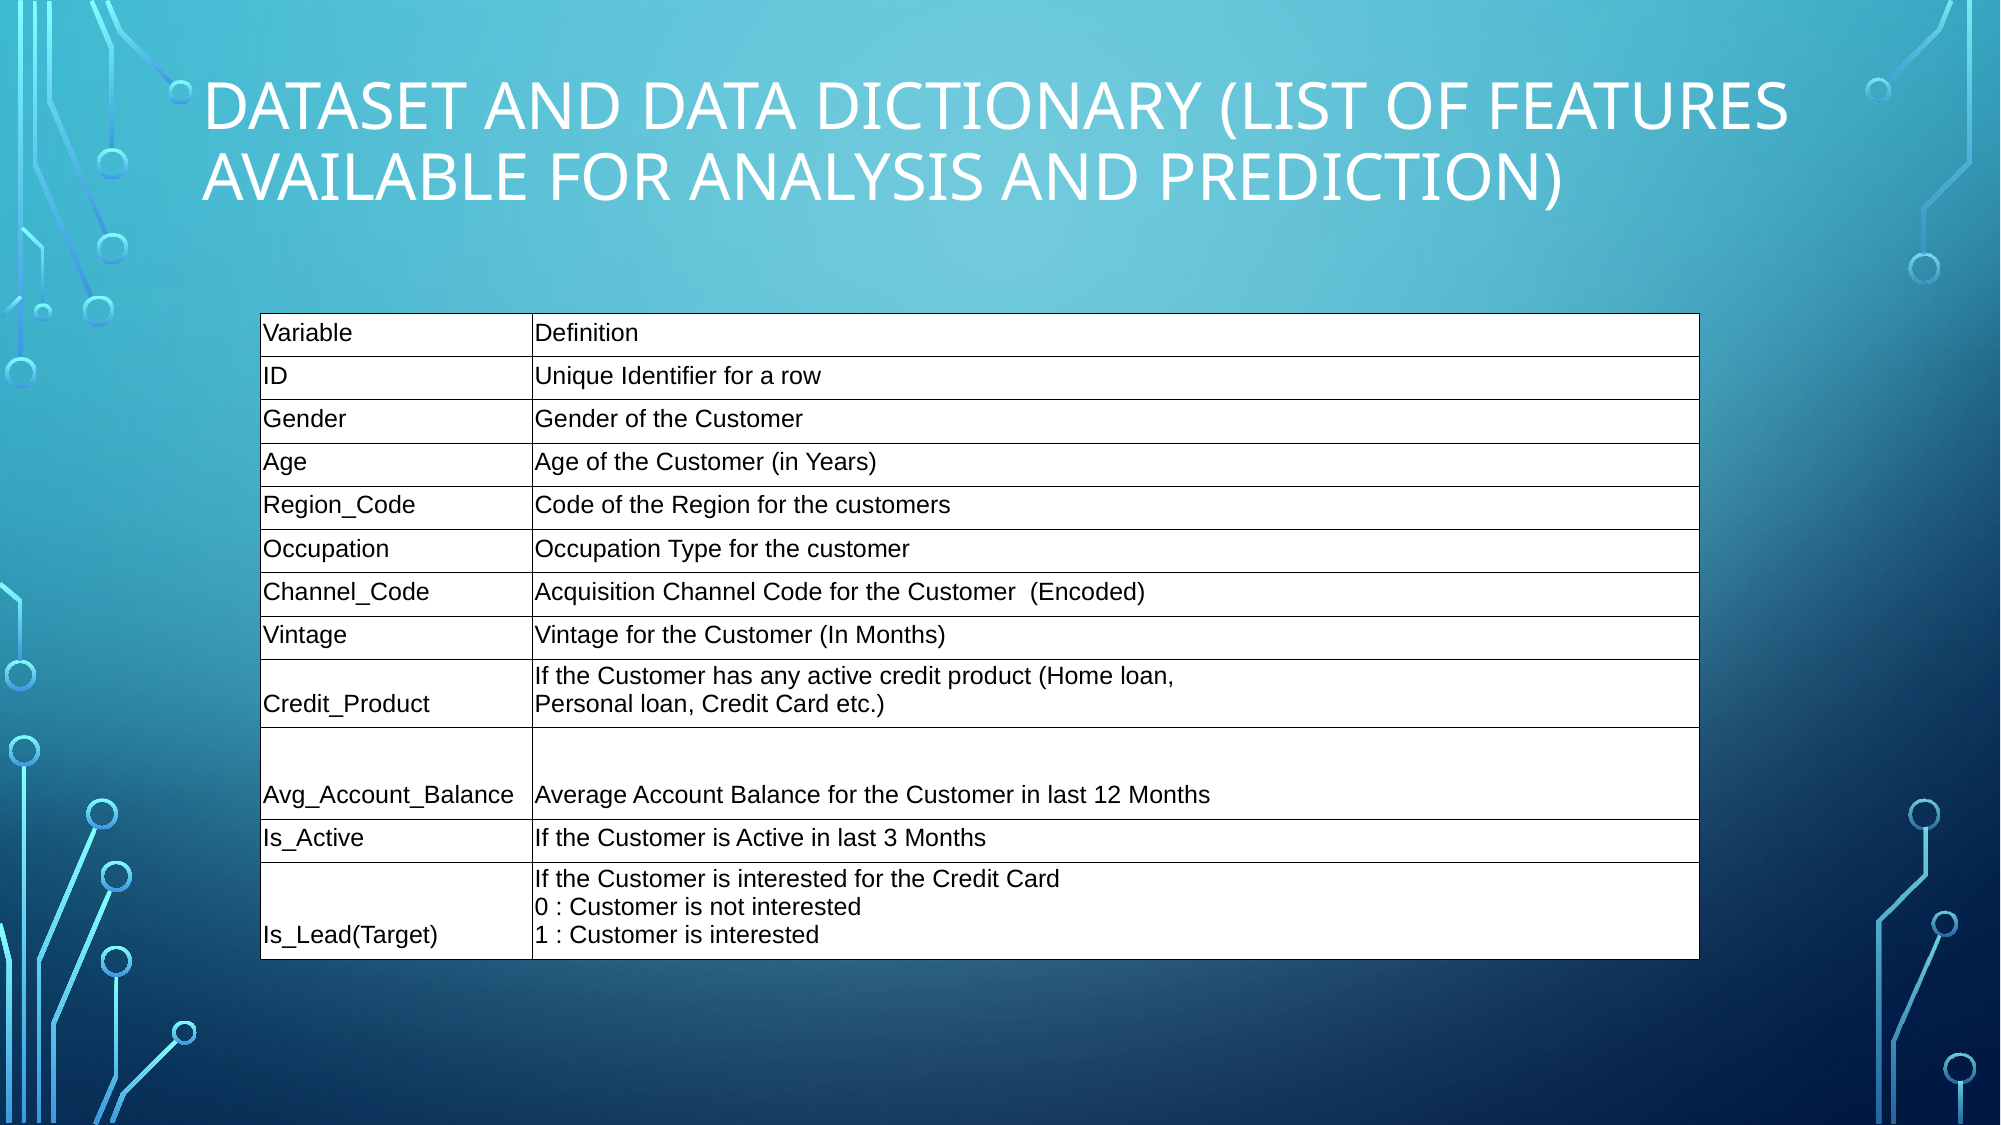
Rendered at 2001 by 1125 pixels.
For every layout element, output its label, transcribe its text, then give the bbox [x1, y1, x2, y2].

table_cell Occupation Type for the customer [533, 530, 1699, 572]
table_cell Average Account Balance for the Customer in last 12 Months [533, 728, 1699, 819]
title Dataset and Data dictionary (List of features available for analysis and prediction) [187, 63, 1813, 224]
table_cell If the Customer is interested for the Credit Card 0 : Customer is not interested 1 : Customer is interested [533, 863, 1699, 959]
table_cell Code of the Region for the customers [533, 487, 1699, 529]
table_cell ID [261, 357, 532, 399]
table_header Variable [261, 314, 532, 356]
table_cell Channel_Code [261, 573, 532, 616]
table_cell Age [261, 444, 532, 486]
table_cell Is_Active [261, 820, 532, 862]
table_cell If the Customer is Active in last 3 Months [533, 820, 1699, 862]
table_cell Vintage [261, 617, 532, 659]
table_cell Vintage for the Customer (In Months) [533, 617, 1699, 659]
table_cell Unique Identifier for a row [533, 357, 1699, 399]
table_cell Age of the Customer (in Years) [533, 444, 1699, 486]
table_header Definition [533, 314, 1699, 356]
table_cell Acquisition Channel Code for the Customer (Encoded) [533, 573, 1699, 616]
table_cell Gender [261, 400, 532, 443]
table_cell Occupation [261, 530, 532, 572]
table_cell If the Customer has any active credit product (Home loan, Personal loan, Credit Card etc.) [533, 660, 1699, 727]
table_cell Gender of the Customer [533, 400, 1699, 443]
table_cell Is_Lead(Target) [261, 863, 532, 959]
table_cell Credit_Product [261, 660, 532, 727]
table_cell Region_Code [261, 487, 532, 529]
table_cell Avg_Account_Balance [261, 728, 532, 819]
